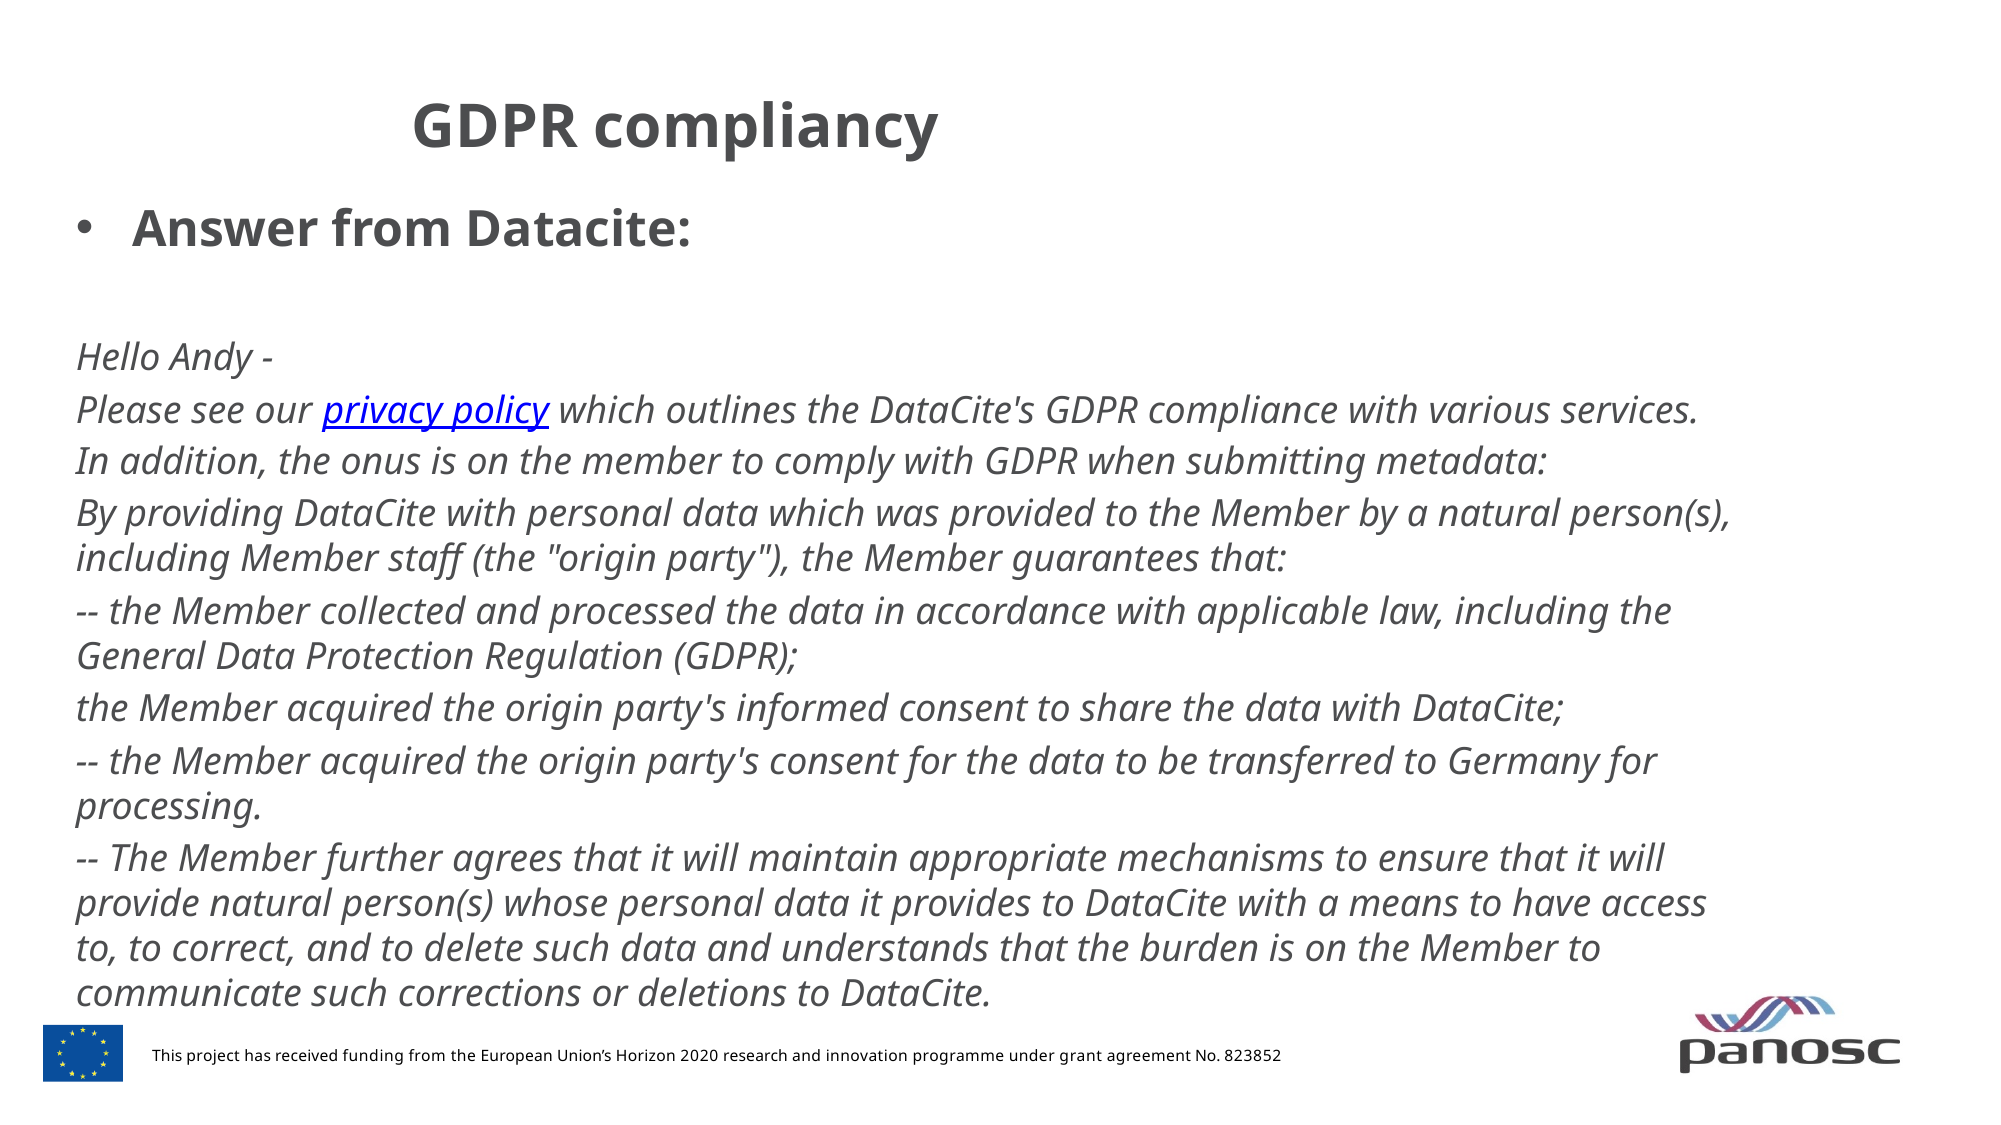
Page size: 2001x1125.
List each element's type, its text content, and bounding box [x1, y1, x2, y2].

picture [1, 947, 1999, 1125]
list Answer from Datacite: Hello Andy - Please see our privacy policy which outlines the DataCite's GDPR compliance with various services. In addition, the onus is on the member to comply with GDPR when submitting metadata: By providing DataCite with personal data which was provided to the Member by a natural person(s), including Member staff (the "origin party"), the Member guarantees that: -- the Member collected and processed the data in accordance with applicable law, including the General Data Protection Regulation (GDPR); the Member acquired the origin party's informed consent to share the data with DataCite; -- the Member acquired the origin party's consent for the data to be transferred to Germany for processing. -- The Member further agrees that it will maintain appropriate mechanisms to ensure that it will provide natural person(s) whose personal data it provides to DataCite with a means to have access to, to correct, and to delete such data and understands that the burden is on the Member to communicate such corrections or deletions to DataCite. [75, 195, 1738, 257]
title GDPR compliancy [75, 86, 1276, 160]
